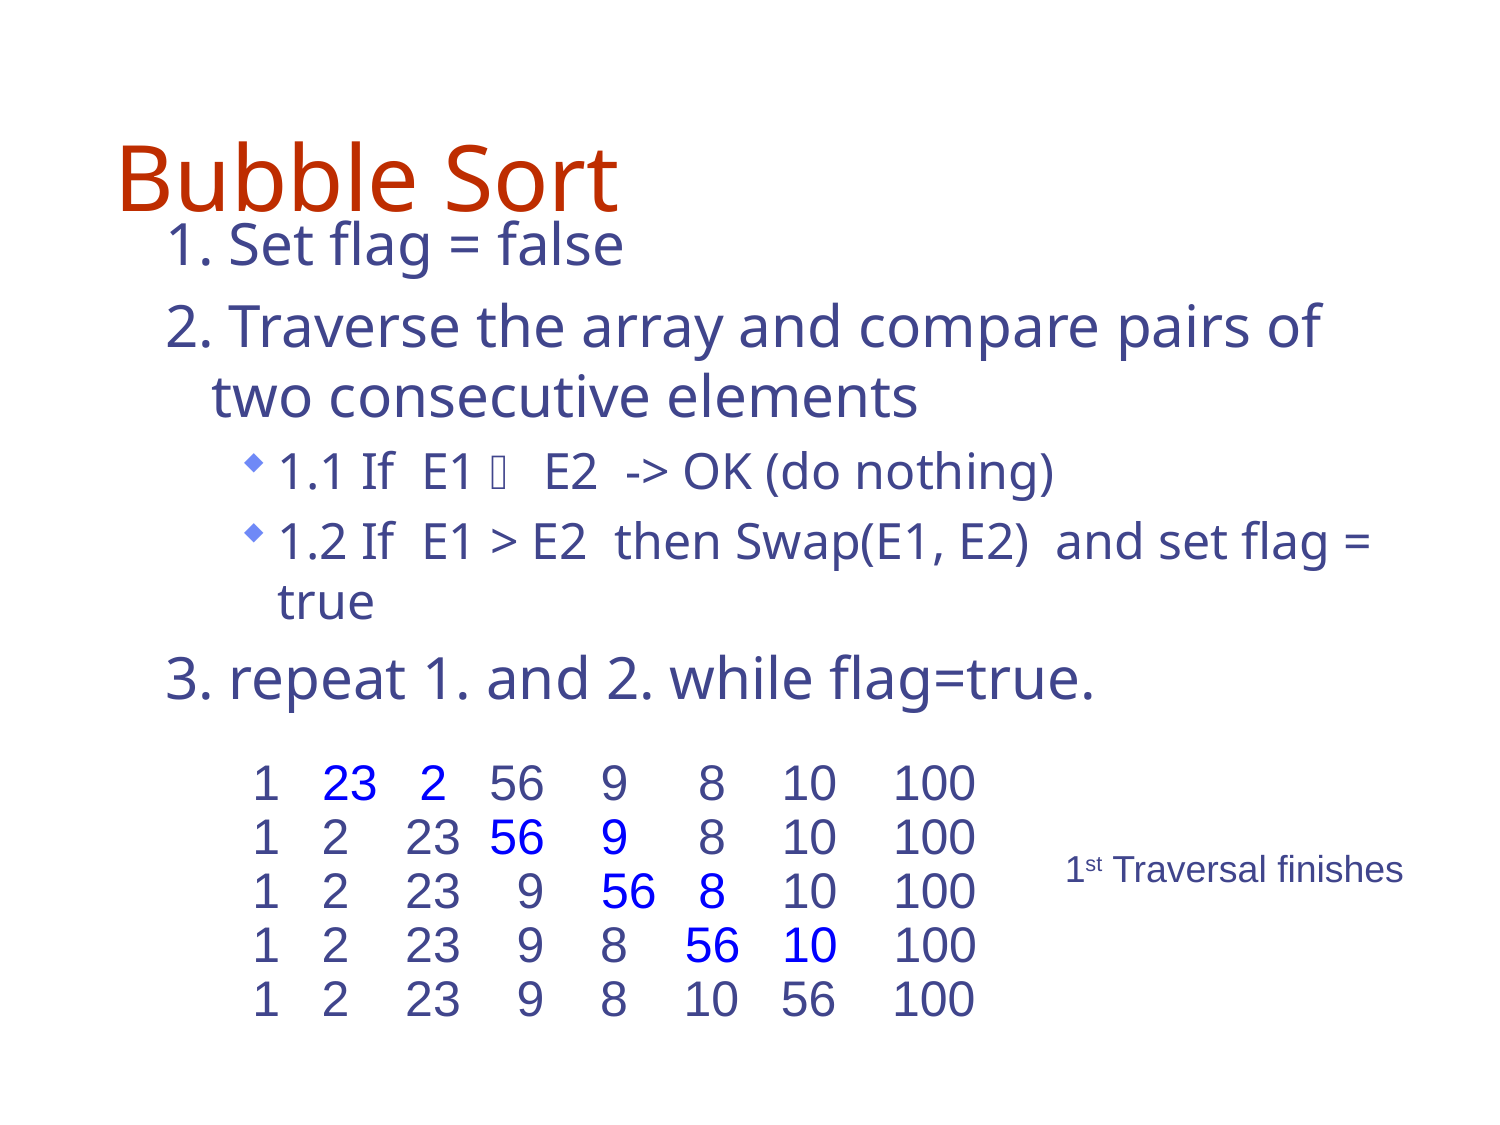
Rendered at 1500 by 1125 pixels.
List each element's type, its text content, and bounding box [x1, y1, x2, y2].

list 1. Set flag = false 2. Traverse the array and compare pairs of two consecutive elements 1.1 If E1  E2 -> OK (do nothing) 1.2 If E1 > E2 then Swap(E1, E2) and set flag = true 3. repeat 1. and 2. while flag=true. [74, 199, 1426, 688]
title Bubble Sort [99, 49, 1376, 199]
text_box 1 23 2 56 9 8 10 100 1 2 23 56 9 8 10 100 1 2 23 9 56 8 10 100 1 2 23 9 8 56 10 100 1 2 23 9 8 10 56 100 [237, 749, 1038, 1035]
text_box 1st Traversal finishes [1050, 837, 1487, 898]
